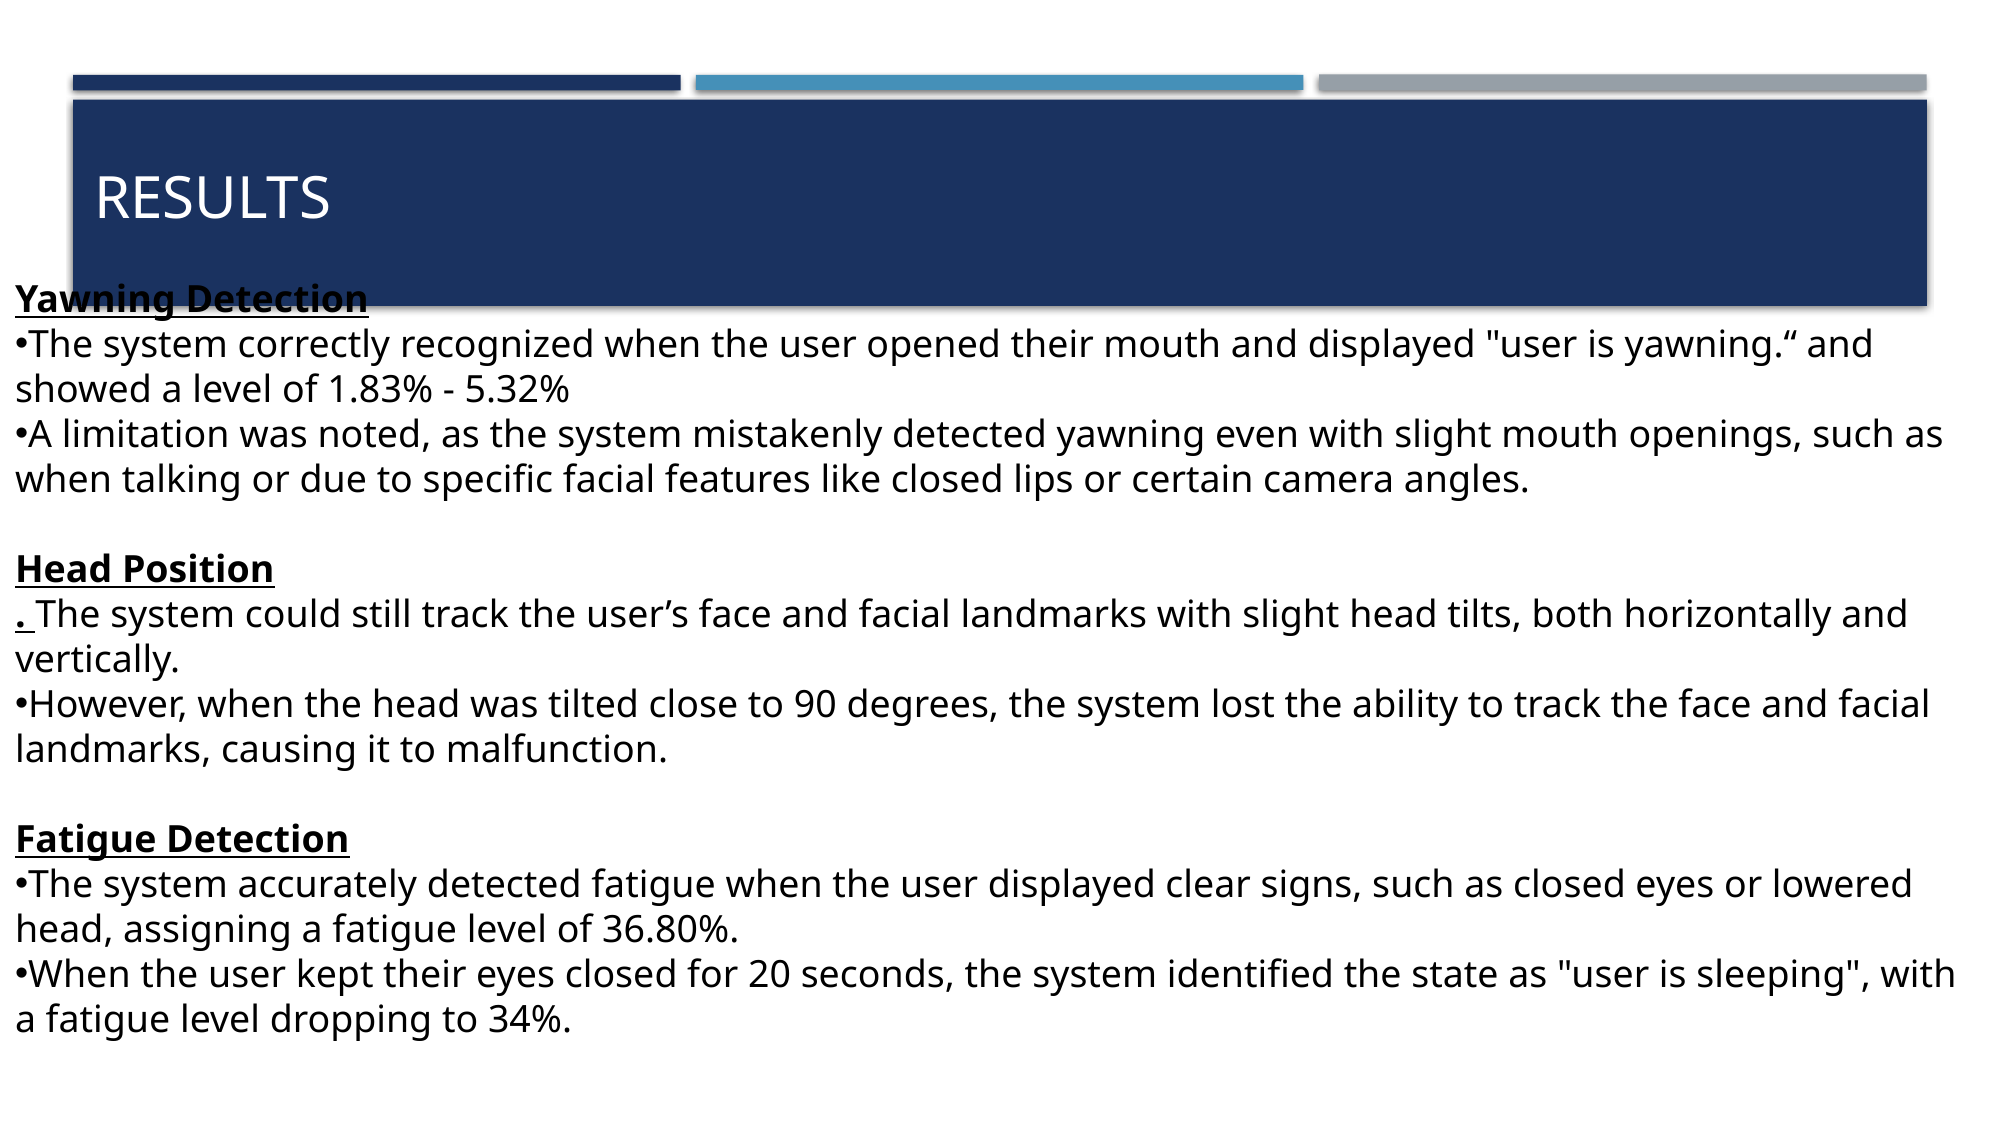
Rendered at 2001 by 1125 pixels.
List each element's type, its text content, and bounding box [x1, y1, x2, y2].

text_box Yawning Detection The system correctly recognized when the user opened their mouth and displayed "user is yawning.“ and showed a level of 1.83% - 5.32% A limitation was noted, as the system mistakenly detected yawning even with slight mouth openings, such as when talking or due to specific facial features like closed lips or certain camera angles. Head Position . The system could still track the user’s face and facial landmarks with slight head tilts, both horizontally and vertically. However, when the head was tilted close to 90 degrees, the system lost the ability to track the face and facial landmarks, causing it to malfunction. Fatigue Detection The system accurately detected fatigue when the user displayed clear signs, such as closed eyes or lowered head, assigning a fatigue level of 36.80%. When the user kept their eyes closed for 20 seconds, the system identified the state as "user is sleeping", with a fatigue level dropping to 34%. [0, 267, 2000, 1125]
title Results [79, 75, 1889, 238]
